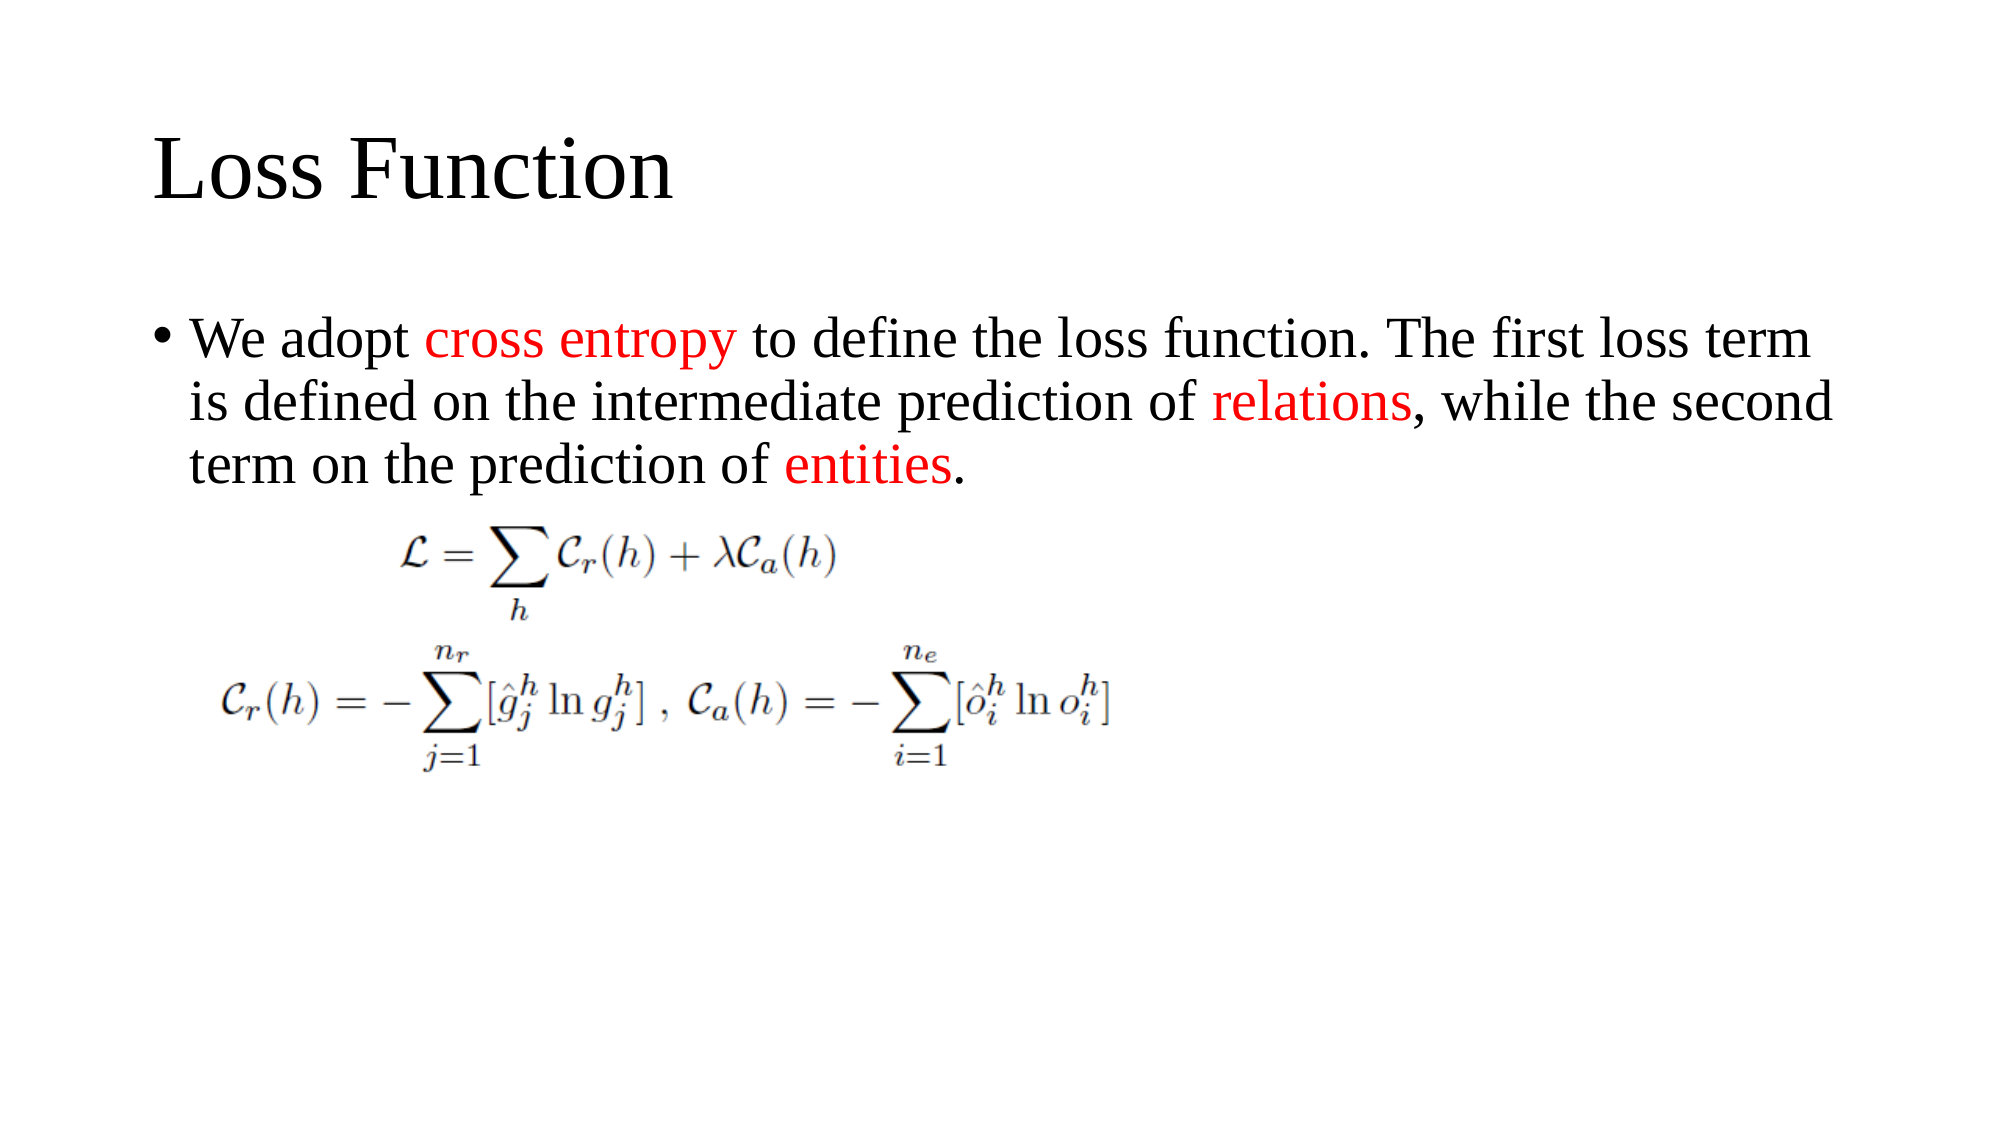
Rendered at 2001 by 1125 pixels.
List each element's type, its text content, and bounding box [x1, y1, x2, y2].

title Loss Function [137, 59, 1863, 278]
picture [202, 511, 1234, 802]
list We adopt cross entropy to define the loss function. The first loss term is defined on the intermediate prediction of relations, while the second term on the prediction of entities. [137, 299, 1863, 1014]
